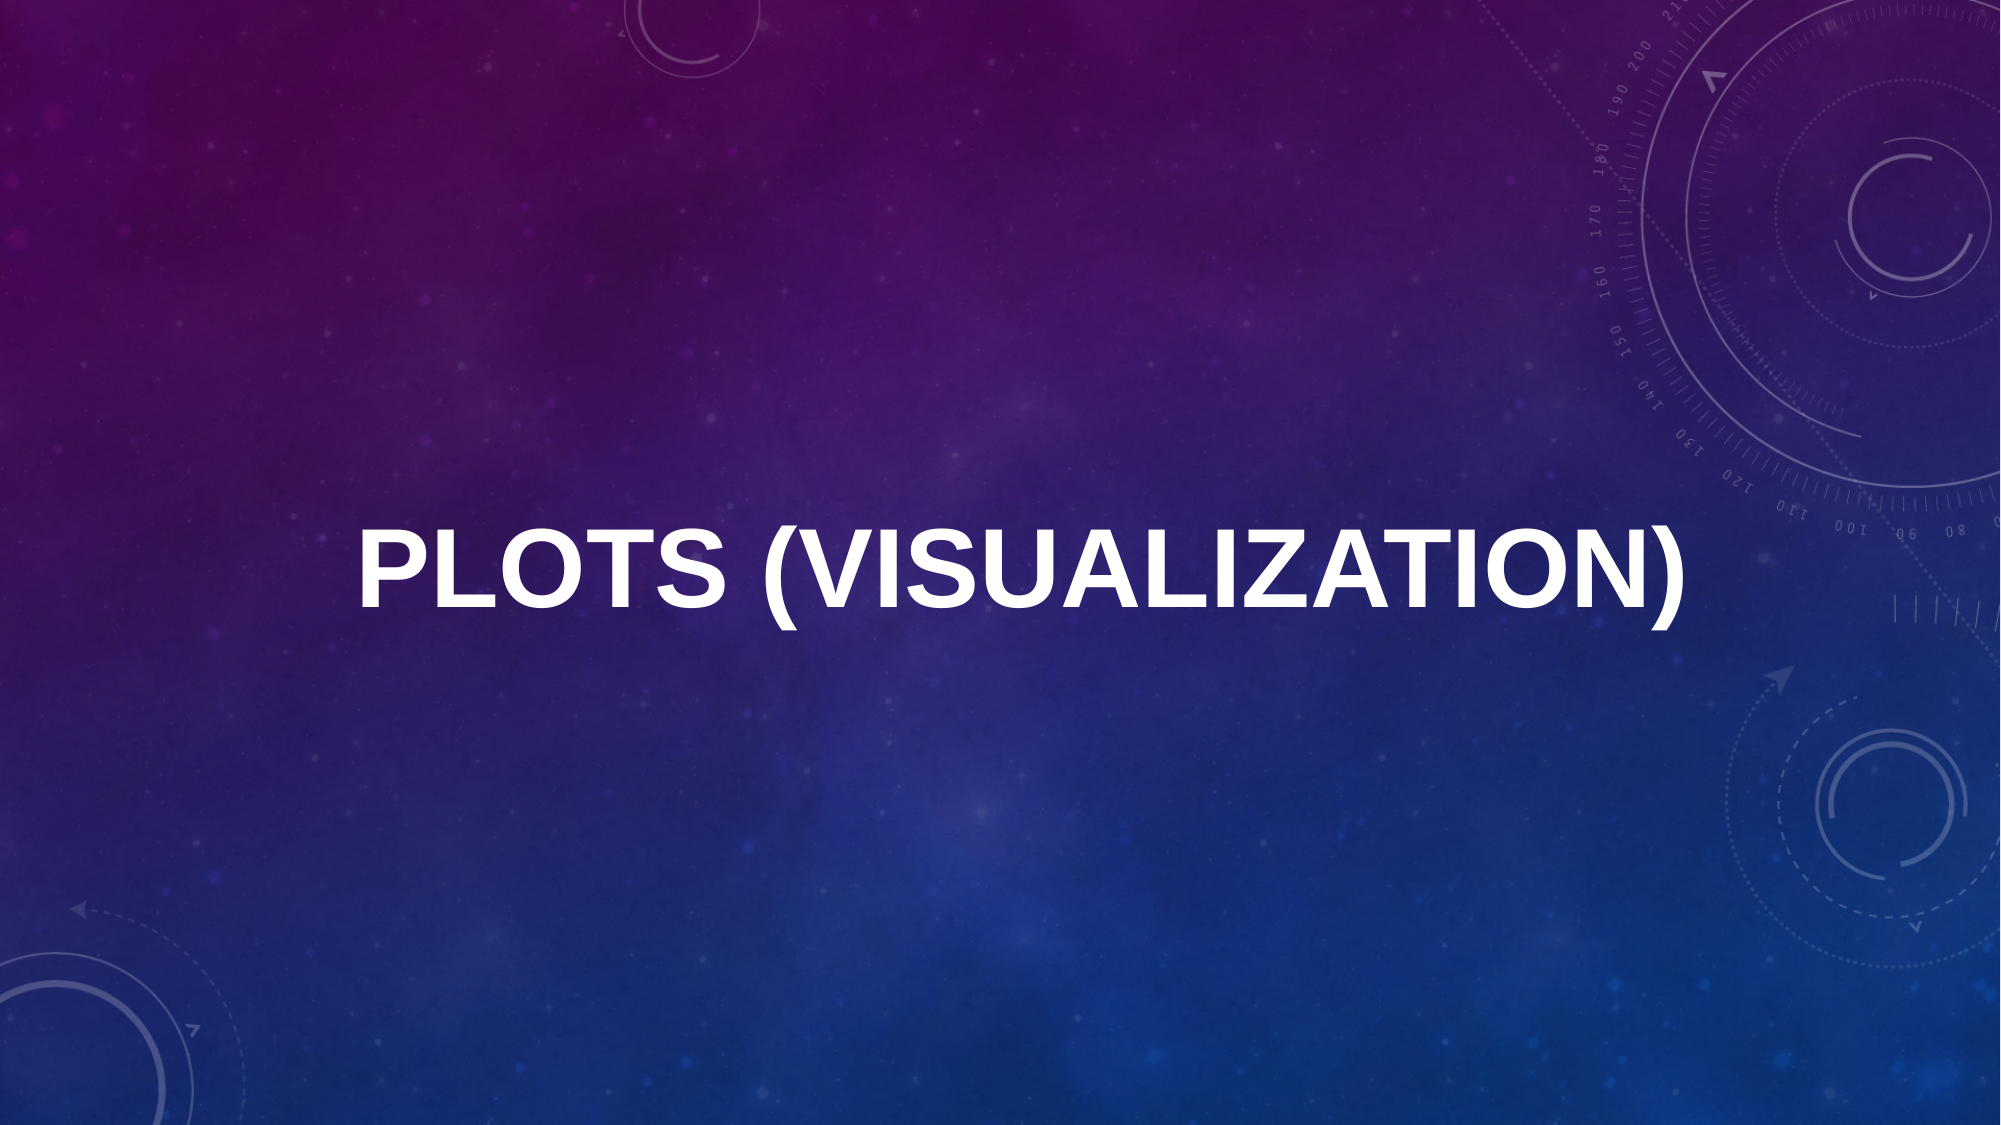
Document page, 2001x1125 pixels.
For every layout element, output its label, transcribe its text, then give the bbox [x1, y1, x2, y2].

title Plots (Visualization) [191, 443, 1854, 682]
picture [0, 0, 2001, 1125]
